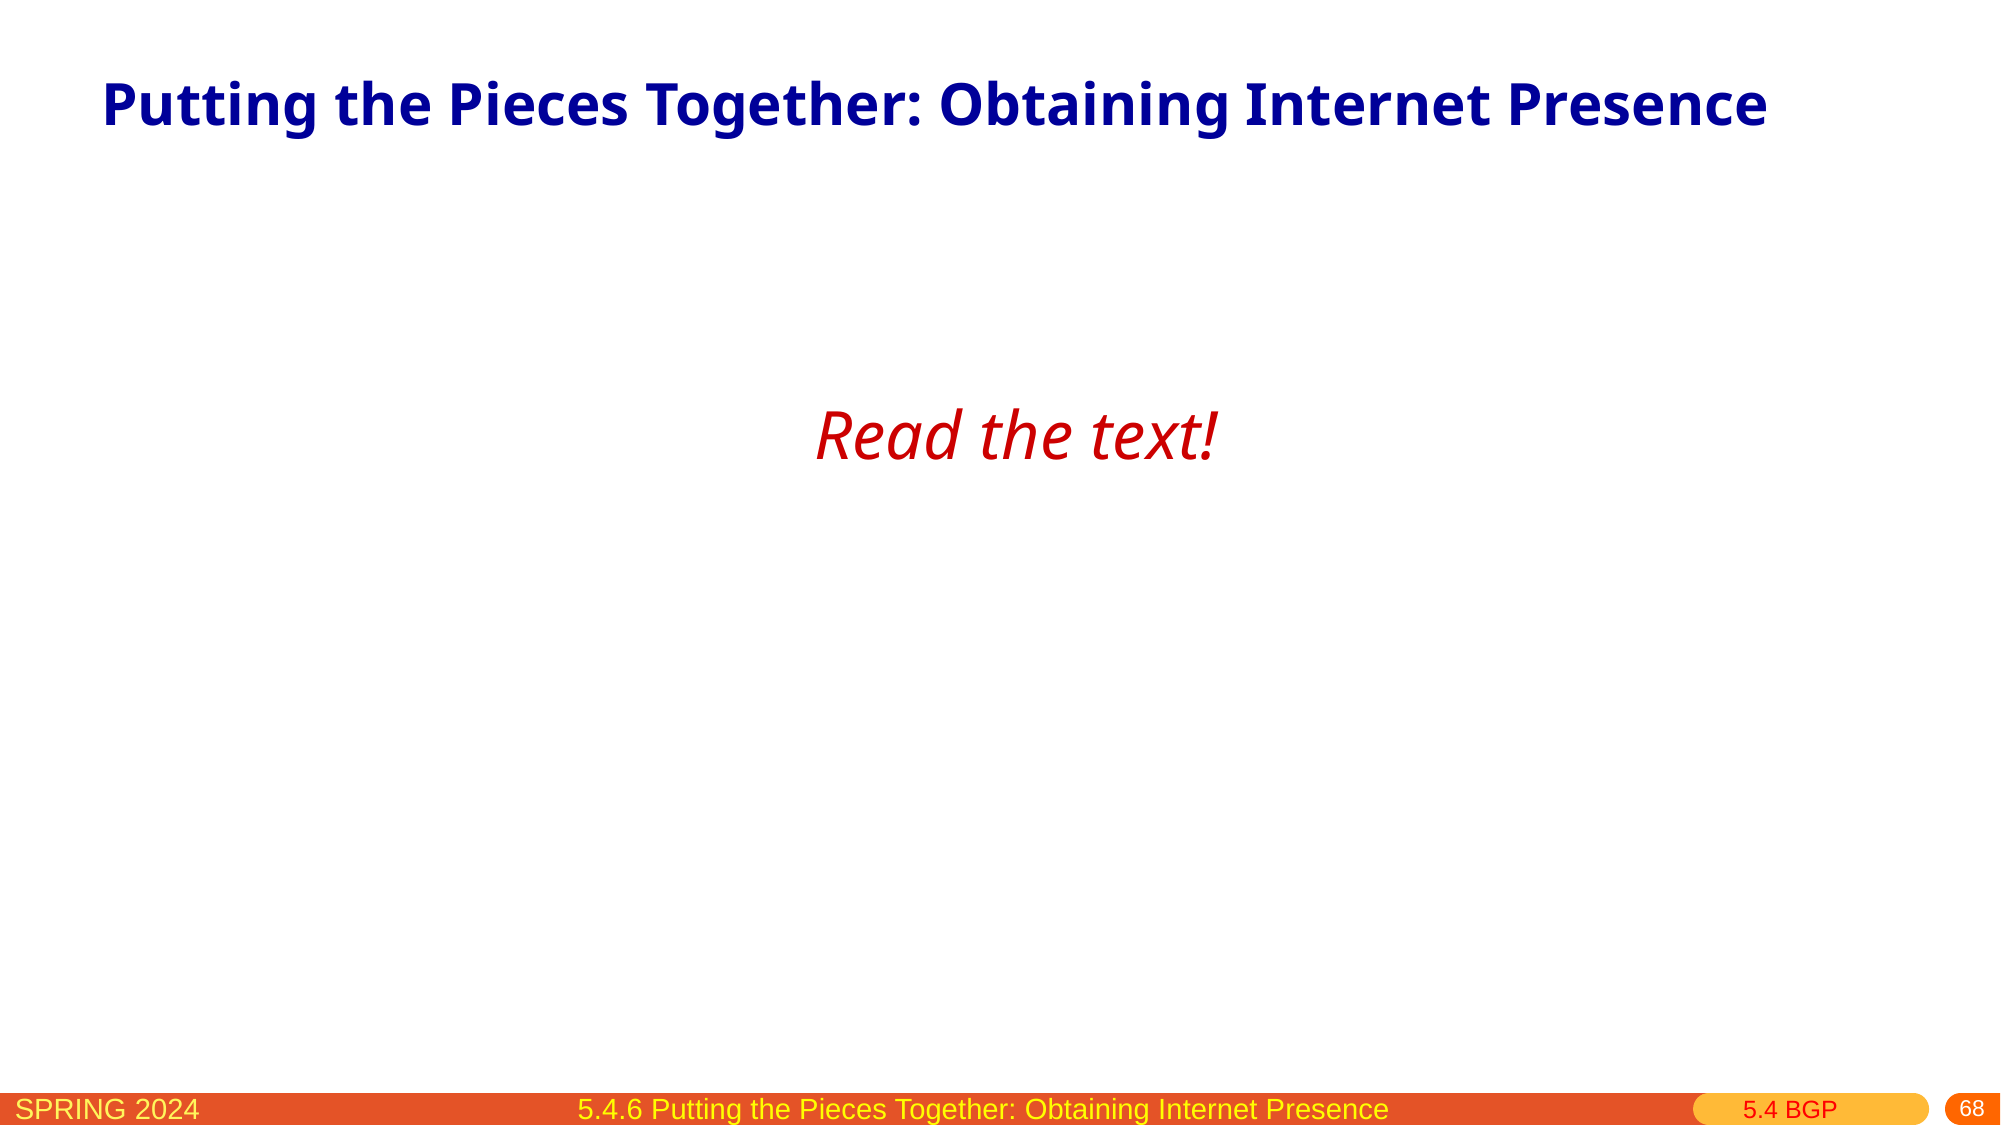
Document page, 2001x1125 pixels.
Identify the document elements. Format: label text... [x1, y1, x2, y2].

title Putting the Pieces Together: Obtaining Internet Presence [86, 42, 1914, 161]
text_box 5.4 BGP [1728, 1086, 1886, 1125]
list Read the text! [341, 385, 1692, 979]
text_box 5.4.6 Putting the Pieces Together: Obtaining Internet Presence [562, 1083, 1449, 1125]
